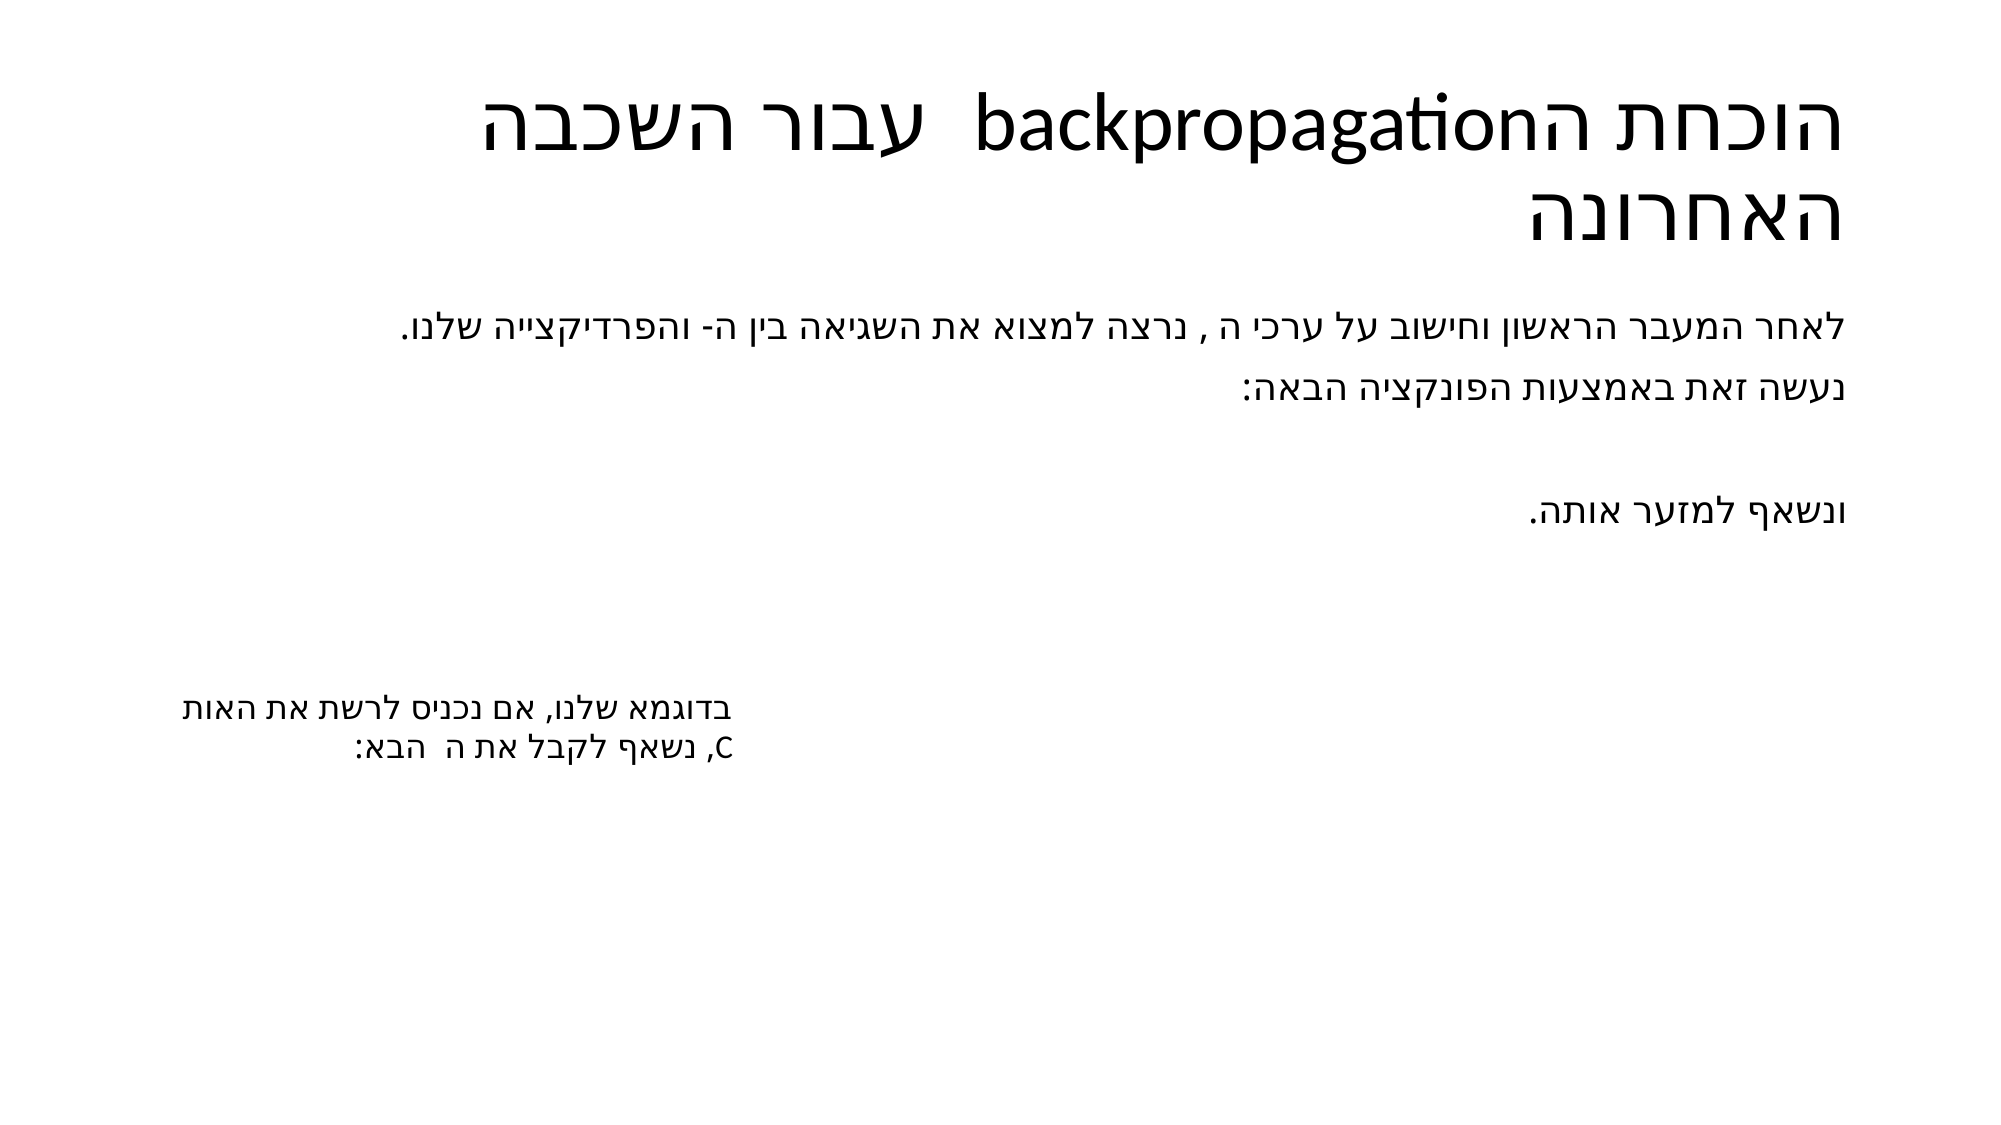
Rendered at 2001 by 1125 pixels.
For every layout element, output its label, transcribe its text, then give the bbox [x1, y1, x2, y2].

title הוכחת הbackpropagation עבור השכבה האחרונה [137, 59, 1863, 278]
